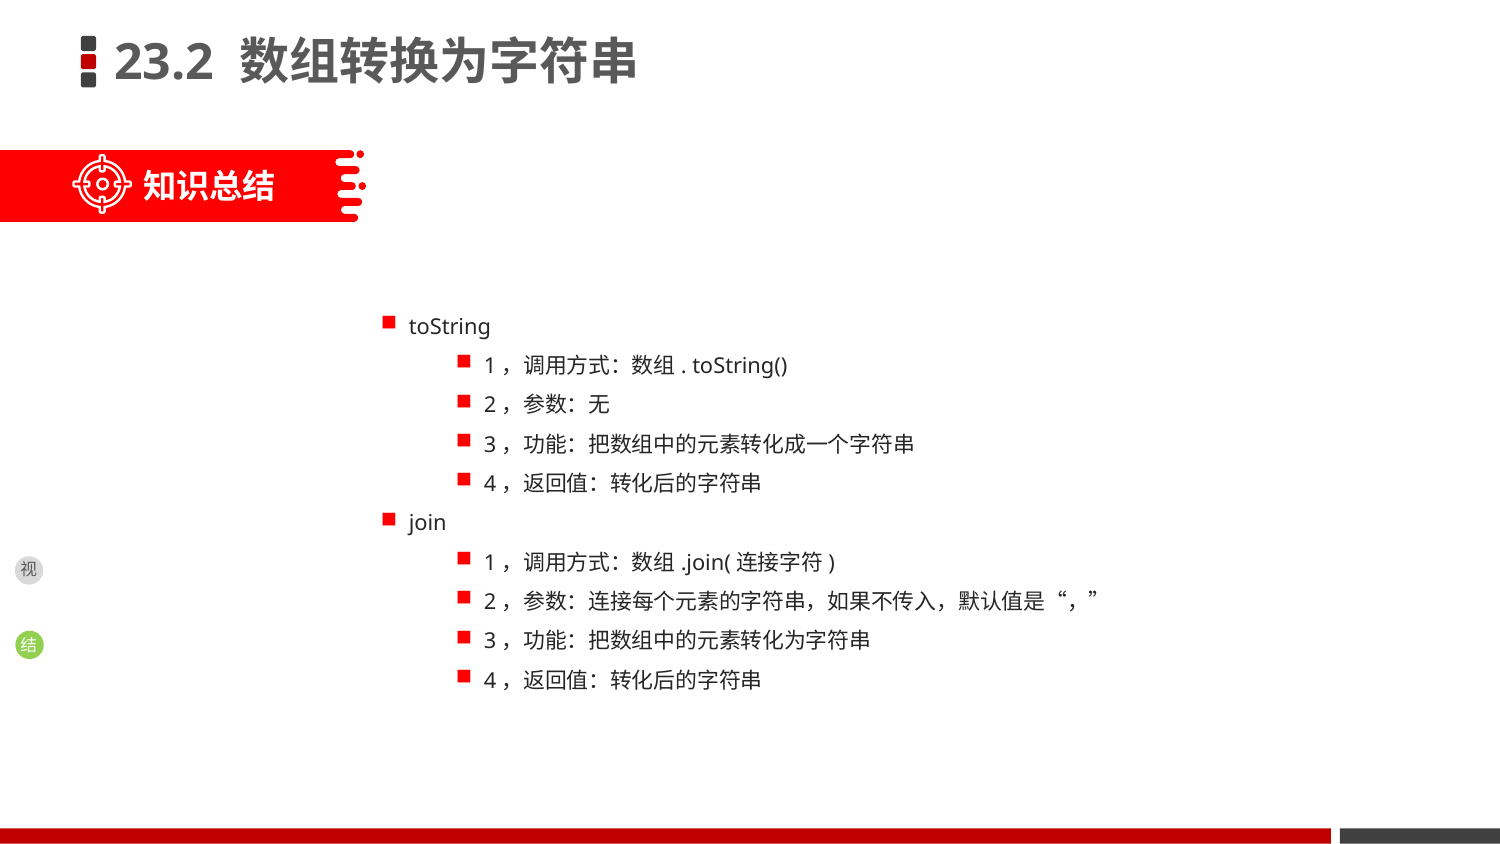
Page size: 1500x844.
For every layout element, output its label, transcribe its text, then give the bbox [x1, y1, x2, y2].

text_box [5, 551, 54, 588]
text_box [356, 150, 365, 158]
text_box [72, 153, 133, 214]
text_box [0, 150, 354, 222]
text_box [132, 213, 358, 222]
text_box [59, 161, 67, 213]
text_box 23.2 数组转换为字符串 [103, 0, 987, 130]
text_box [5, 626, 54, 663]
text_box toString 1，调用方式：数组. toString() 2，参数：无 3，功能：把数组中的元素转化成一个字符串 4，返回值：转化后的字符串 join 1，调用方式：数组.join(连接字符) 2，参数：连接每个元素的字符串，如果不传入，默认值是“，” 3，功能：把数组中的元素转化为字符串 4，返回值：转化后的字符串 [366, 291, 1152, 700]
text_box 知识总结 [137, 158, 495, 213]
